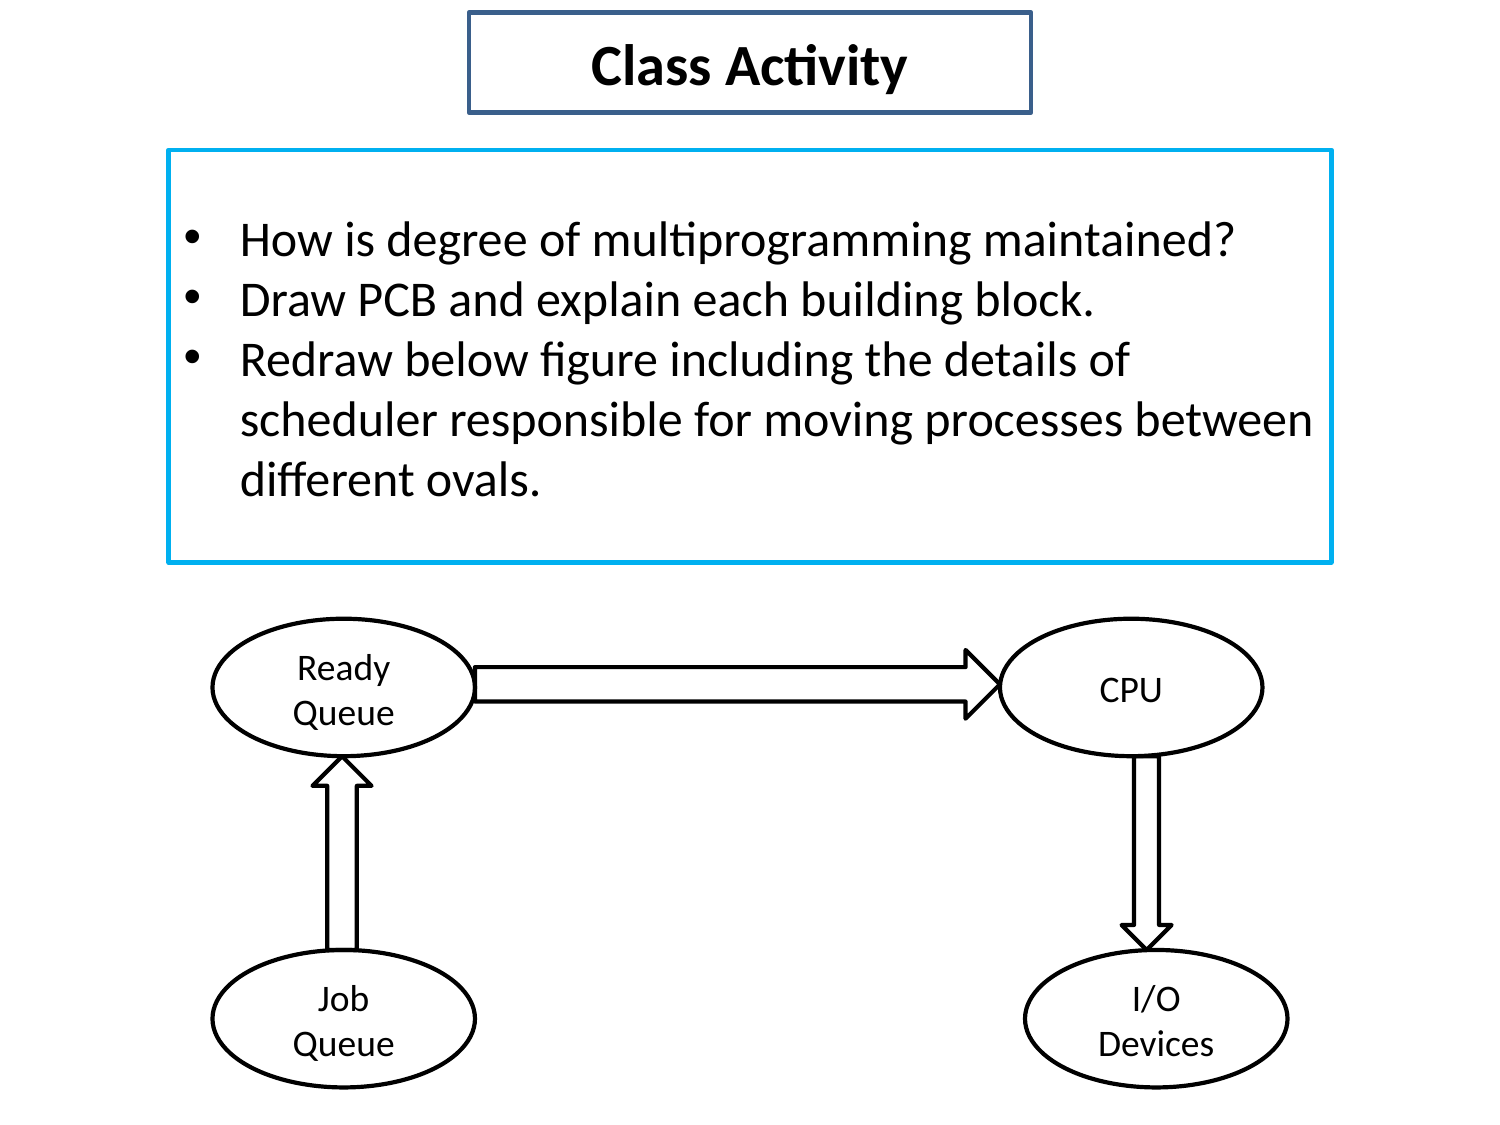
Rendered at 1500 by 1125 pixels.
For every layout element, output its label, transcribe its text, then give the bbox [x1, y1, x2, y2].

text_box How is degree of multiprogramming maintained? Draw PCB and explain each building block. Redraw below figure including the details of scheduler responsible for moving processes between different ovals. [167, 148, 1333, 565]
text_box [212, 618, 1288, 1088]
text_box Class Activity [467, 10, 1033, 115]
